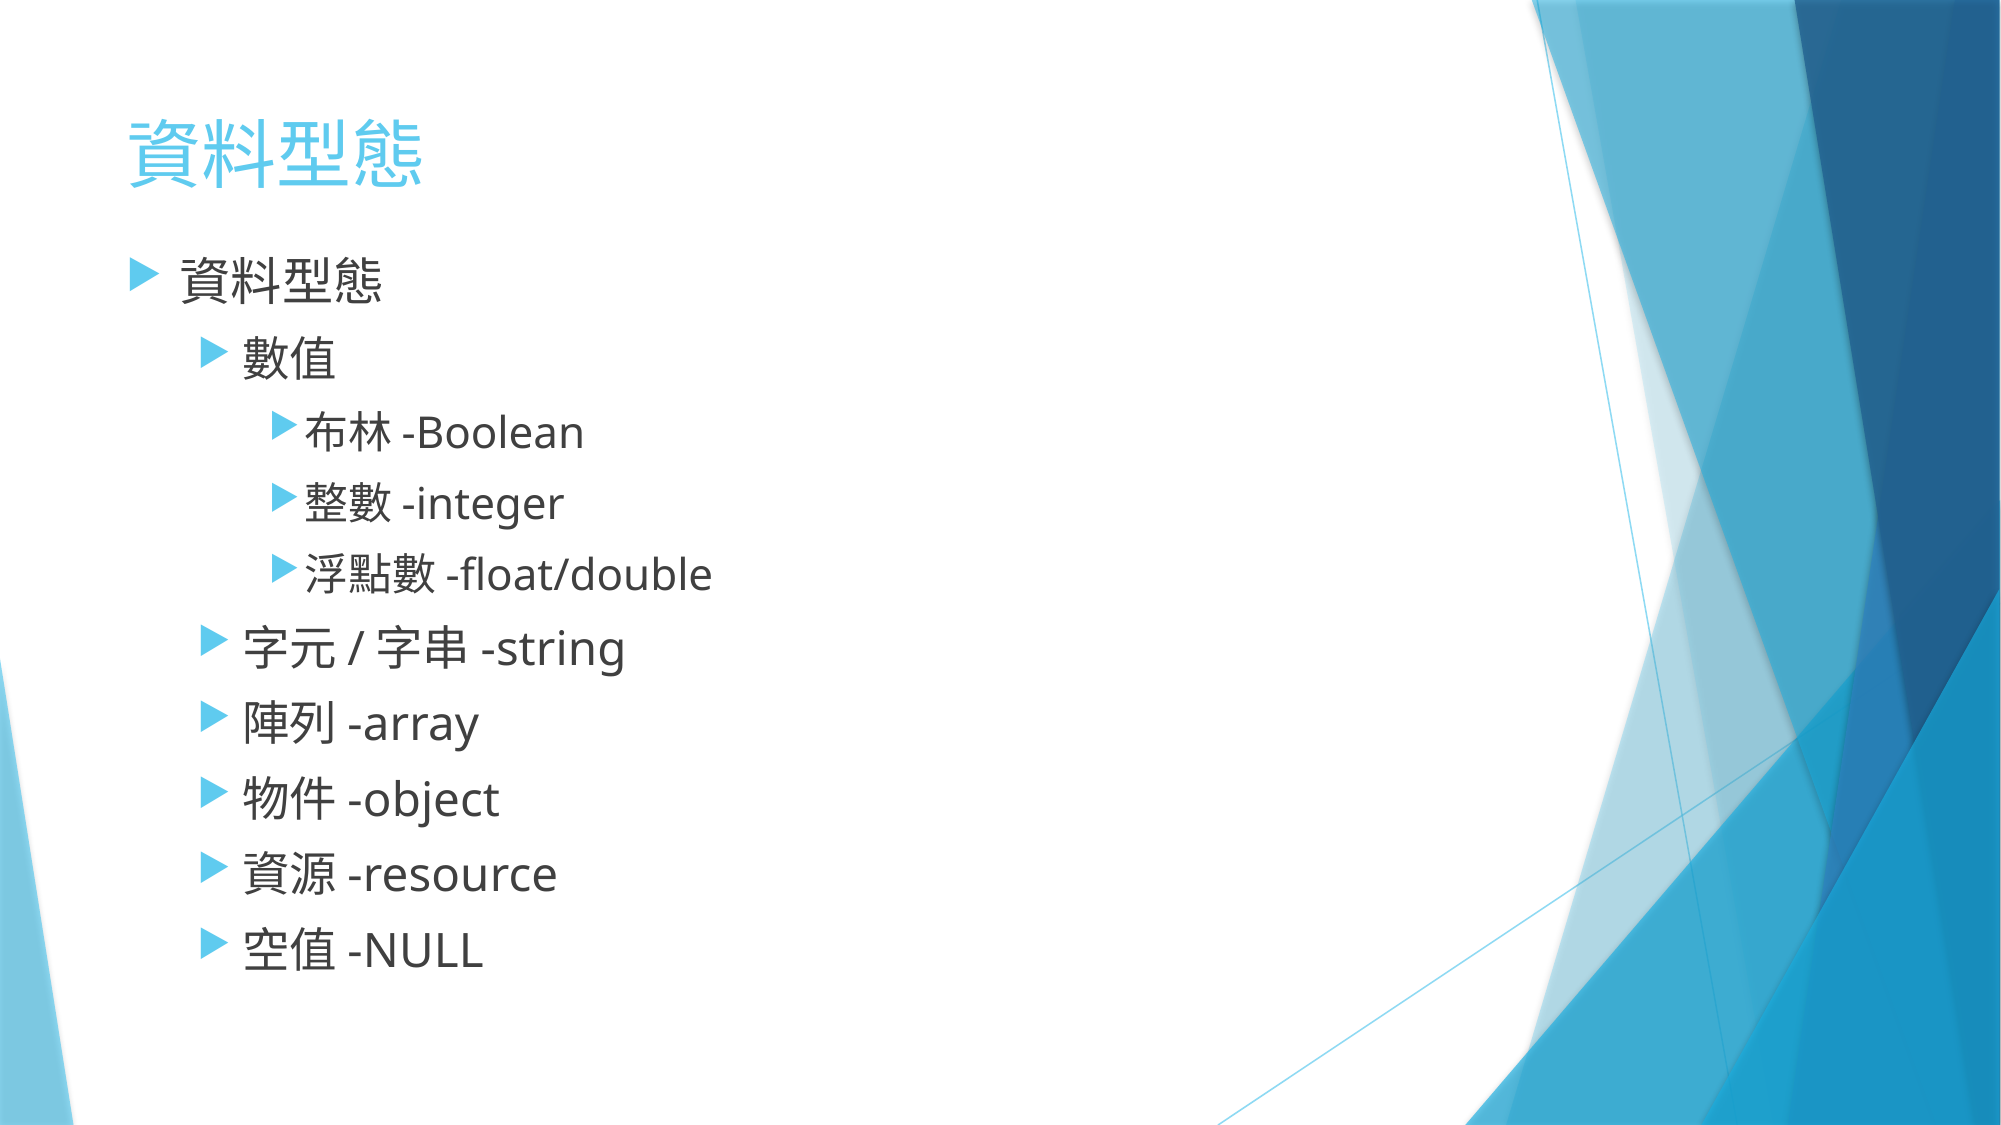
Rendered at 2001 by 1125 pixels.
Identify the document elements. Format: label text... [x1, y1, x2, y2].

title 資料型態 [111, 99, 1522, 241]
list 資料型態 數值 布林-Boolean 整數-integer 浮點數-float/double 字元/字串-string 陣列-array 物件-object 資源-resource 空值-NULL [111, 241, 1522, 991]
